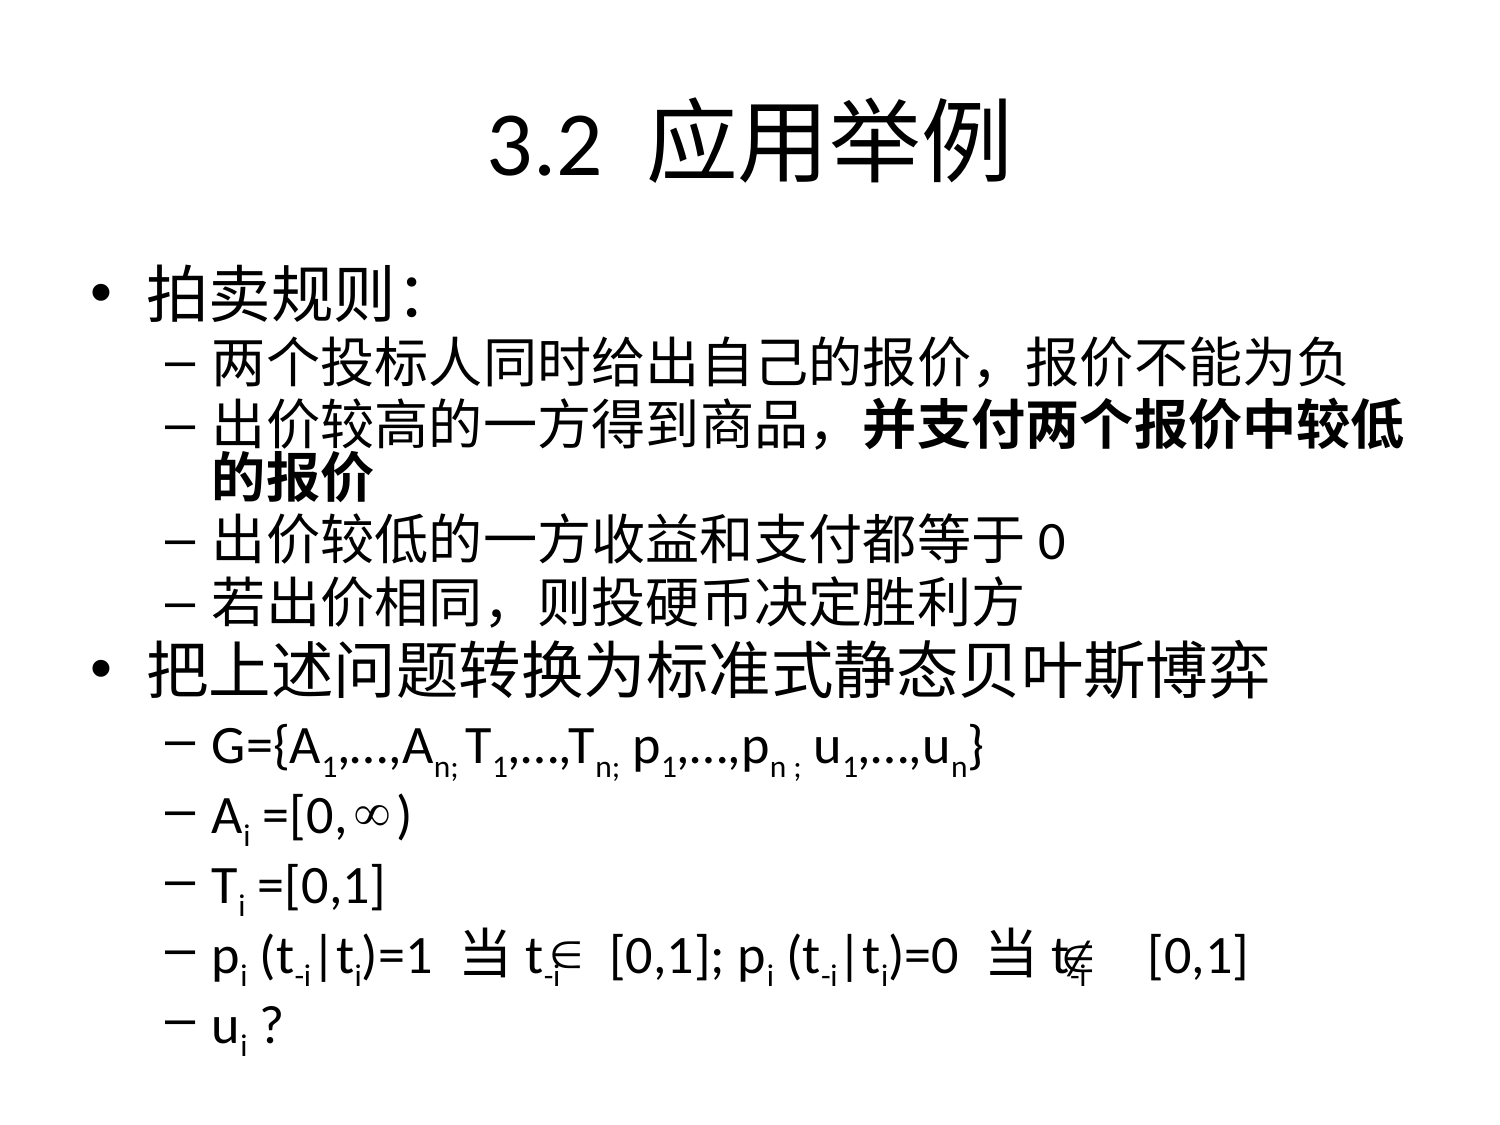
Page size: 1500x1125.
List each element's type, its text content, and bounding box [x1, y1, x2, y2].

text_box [344, 791, 401, 838]
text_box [546, 937, 588, 979]
list 拍卖规则： 两个投标人同时给出自己的报价，报价不能为负 出价较高的一方得到商品，并支付两个报价中较低的报价 出价较低的一方收益和支付都等于0 若出价相同，则投硬币决定胜利方 把上述问题转换为标准式静态贝叶斯博弈 G={A1,…,An; T1,…,Tn; p1,…,pn ; u1,…,un} Ai =[0, ) Ti =[0,1] pi (t-i|ti)=1 当t-i [0,1]; pi (t-i|ti)=0 当t-i [0,1] ui ? [74, 262, 1426, 1101]
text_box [1058, 937, 1101, 988]
title 3.2 应用举例 [74, 44, 1426, 233]
